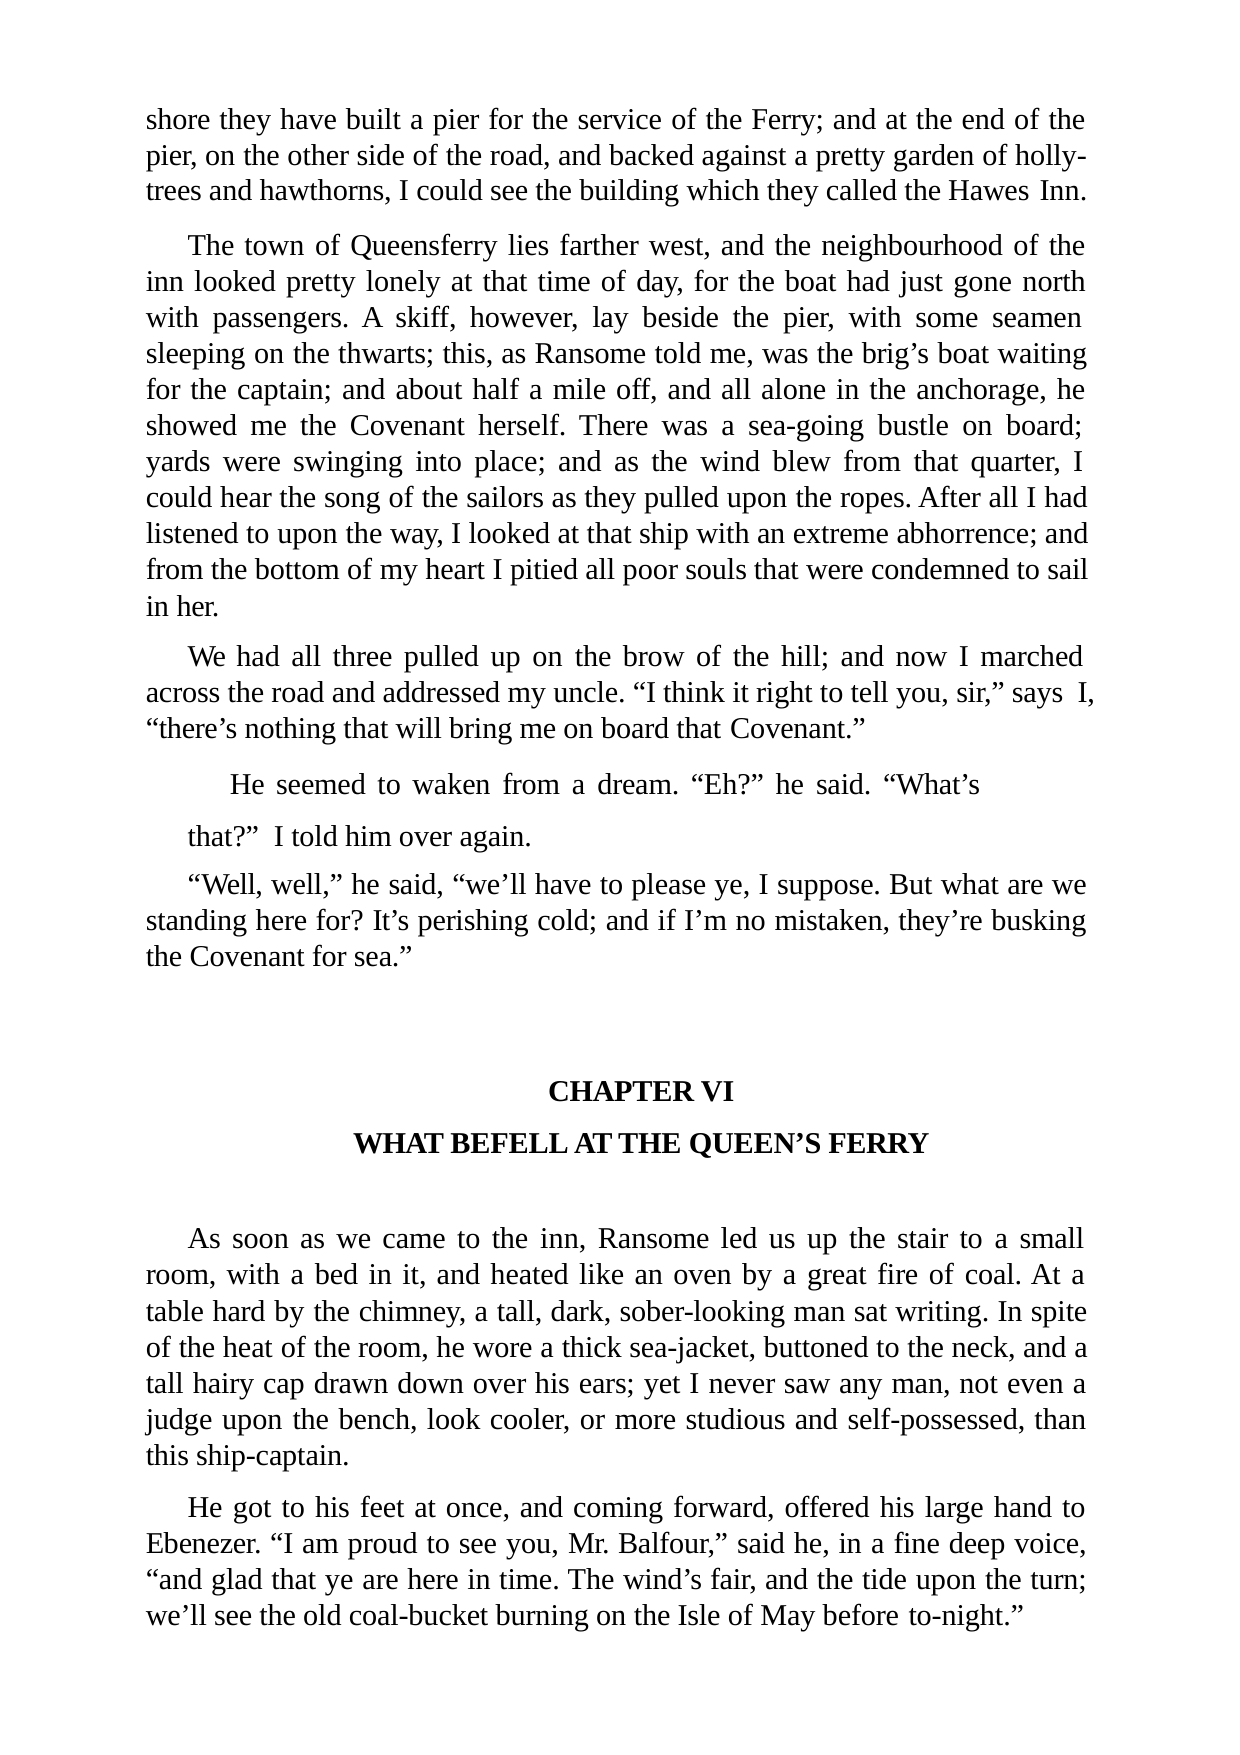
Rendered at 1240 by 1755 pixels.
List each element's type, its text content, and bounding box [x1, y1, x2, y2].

text_box shore they have built a pier for the service of the Ferry; and at the end of the pier, on the other side of the road, and backed against a pretty garden of holly- trees and hawthorns, I could see the building which they called the Hawes Inn. The town of Queensferry lies farther west, and the neighbourhood of the inn looked pretty lonely at that time of day, for the boat had just gone north with passengers. A skiff, however, lay beside the pier, with some seamen sleeping on the thwarts; this, as Ransome told me, was the brig’s boat waiting for the captain; and about half a mile off, and all alone in the anchorage, he showed me the Covenant herself. There was a sea-going bustle on board; yards were swinging into place; and as the wind blew from that quarter, I could hear the song of the sailors as they pulled upon the ropes. After all I had listened to upon the way, I looked at that ship with an extreme abhorrence; and from the bottom of my heart I pitied all poor souls that were condemned to sail in her. We had all three pulled up on the brow of the hill; and now I marched across the road and addressed my uncle. “I think it right to tell you, sir,” says I, “there’s nothing that will bring me on board that Covenant.” He seemed to waken from a dream. “Eh?” he said. “What’s that?” I told him over again. “Well, well,” he said, “we’ll have to please ye, I suppose. But what are we standing here for? It’s perishing cold; and if I’m no mistaken, they’re busking the Covenant for sea.” CHAPTER VI WHAT BEFELL AT THE QUEEN’S FERRY As soon as we came to the inn, Ransome led us up the stair to a small room, with a bed in it, and heated like an oven by a great fire of coal. At a table hard by the chimney, a tall, dark, sober-looking man sat writing. In spite of the heat of the room, he wore a thick sea-jacket, buttoned to the neck, and a tall hairy cap drawn down over his ears; yet I never saw any man, not even a judge upon the bench, look cooler, or more studious and self-possessed, than this ship-captain. He got to his feet at once, and coming forward, offered his large hand to Ebenezer. “I am proud to see you, Mr. Balfour,” said he, in a fine deep voice, “and glad that ye are here in time. The wind’s fair, and the tide upon the turn; we’ll see the old coal-bucket burning on the Isle of May before to-night.” [143, 99, 1097, 1632]
